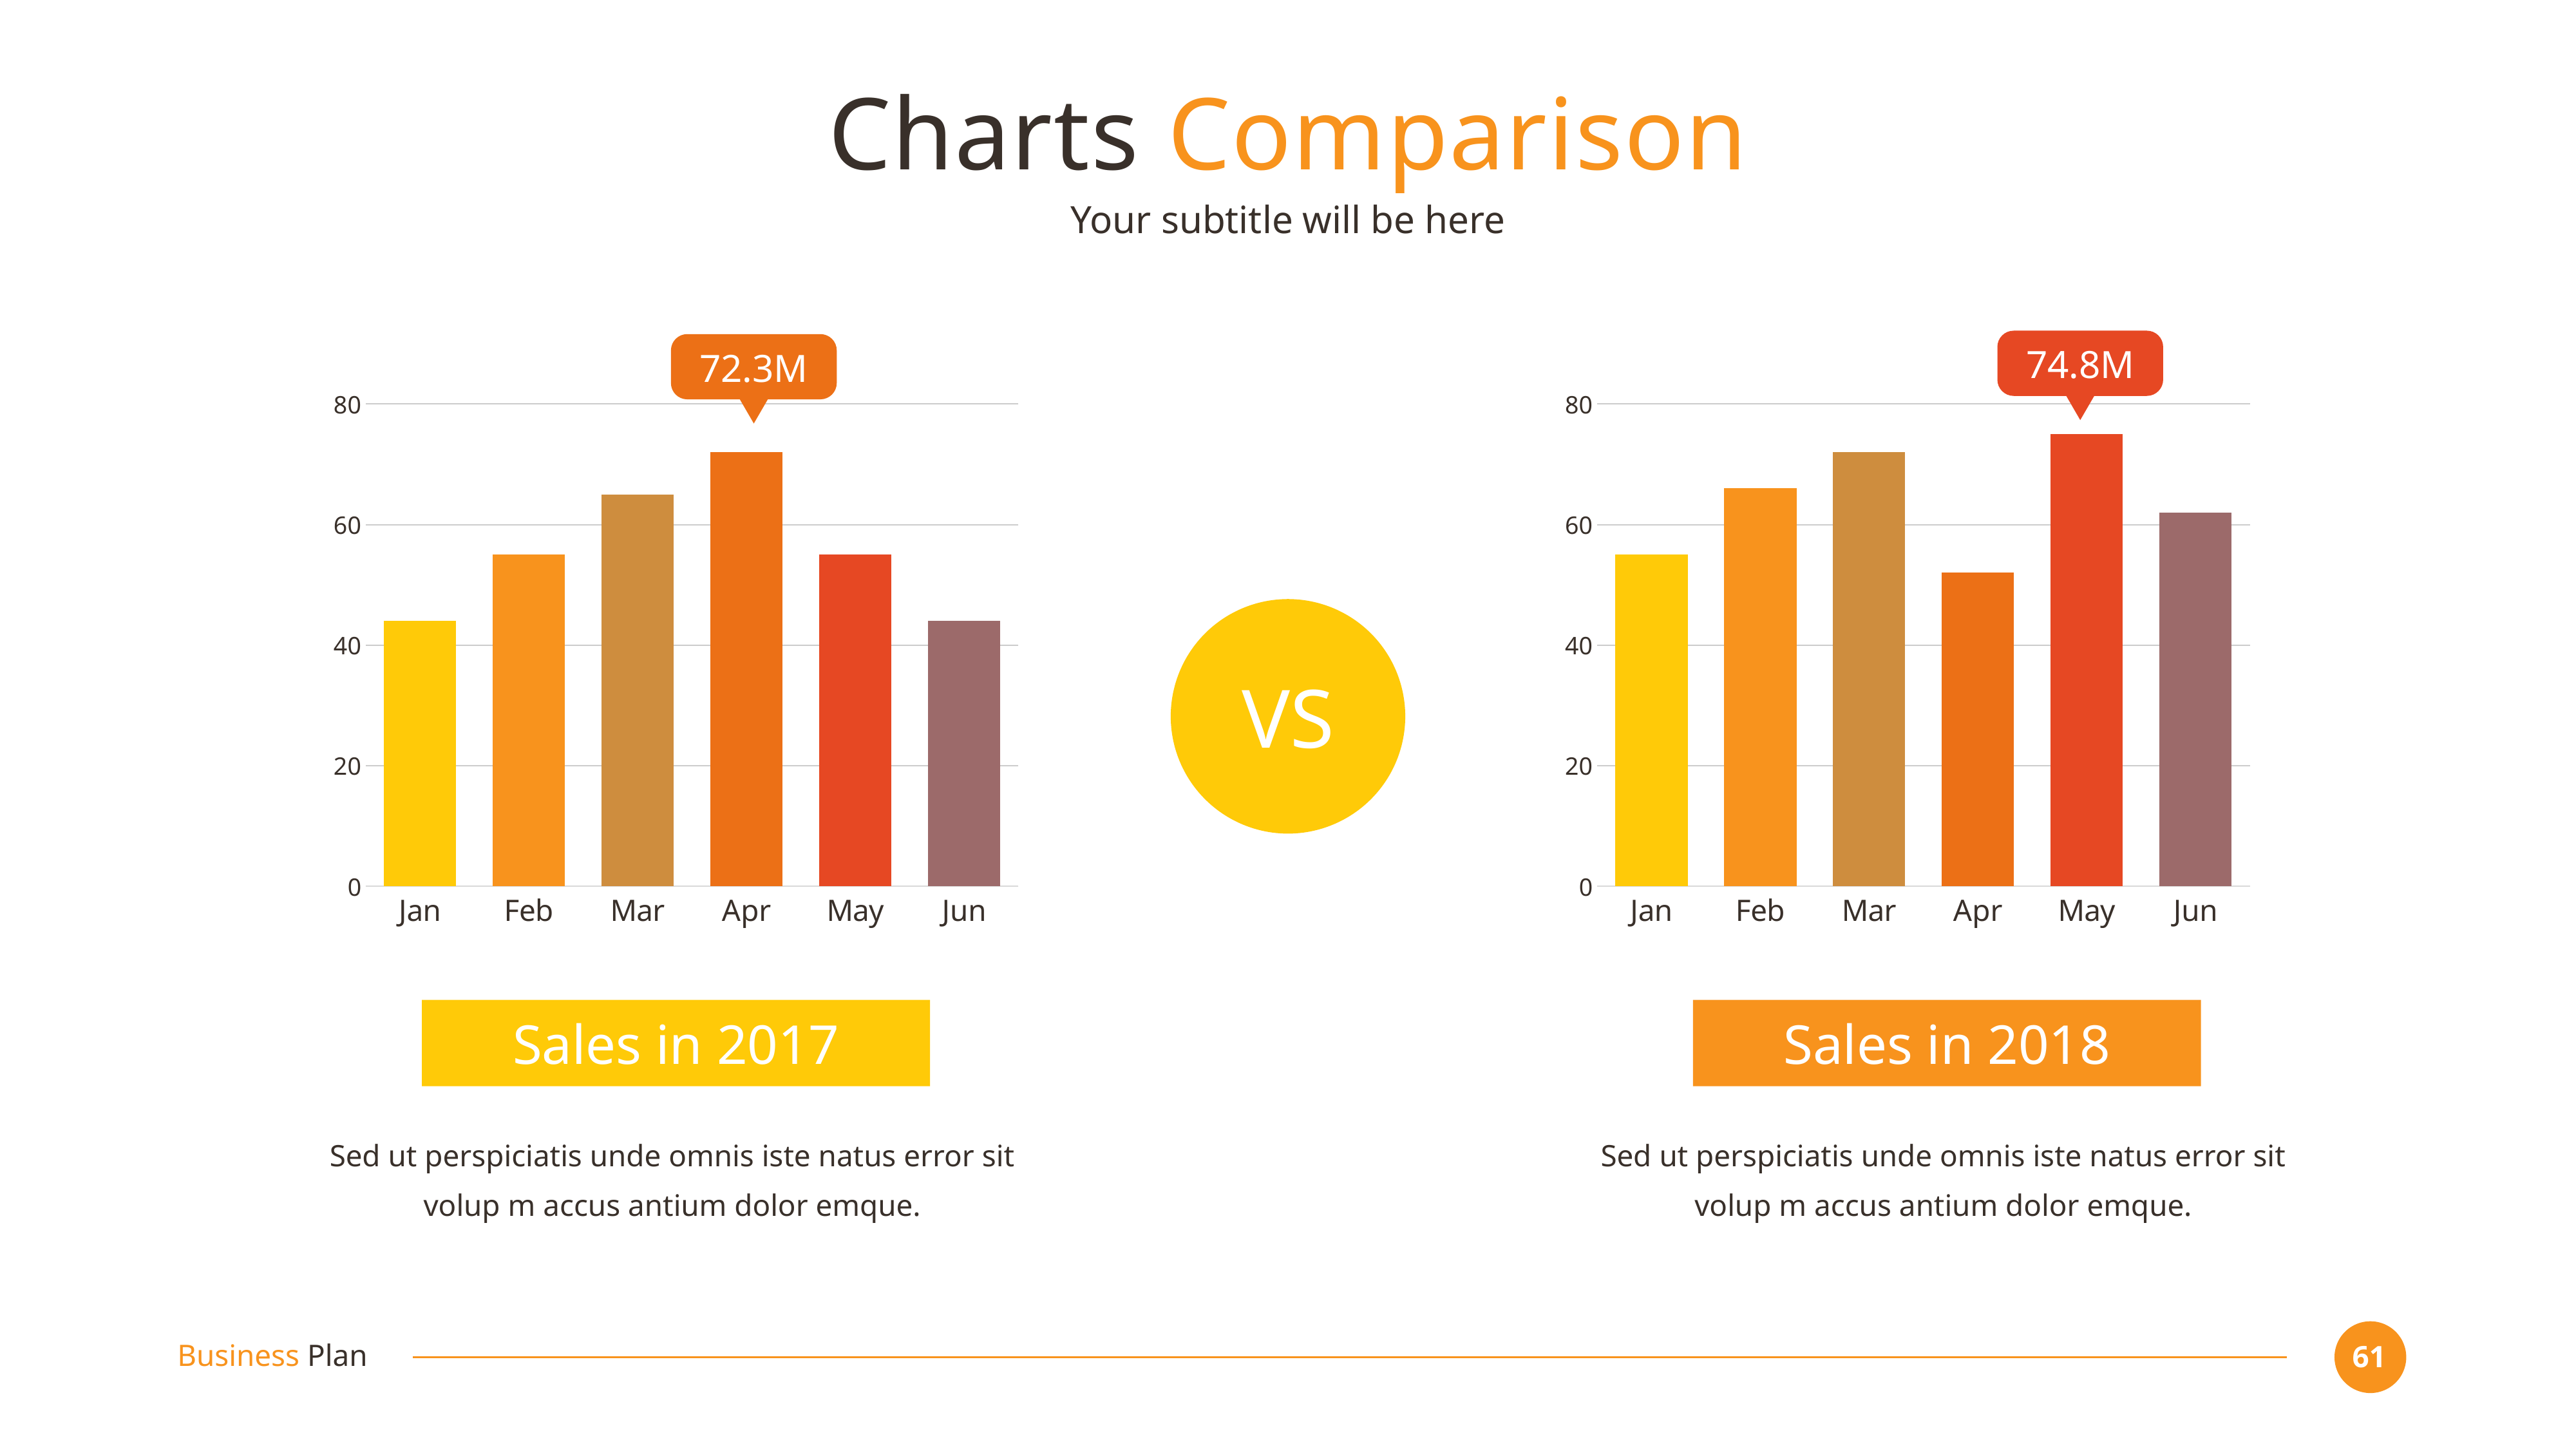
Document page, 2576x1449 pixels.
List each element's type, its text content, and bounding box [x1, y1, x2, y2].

title Charts Comparison [177, 70, 2399, 193]
text_box Sed ut perspiciatis unde omnis iste natus error sit volup m accus antium dolor emque. [305, 1122, 1040, 1222]
text_box [1170, 598, 1406, 835]
text_box [1692, 999, 2202, 1087]
text_box VS [1218, 667, 1358, 764]
text_box Sed ut perspiciatis unde omnis iste natus error sit volup m accus antium dolor emque. [1575, 1122, 2311, 1222]
text_box [421, 999, 931, 1087]
text_box Sales in 2018 [1764, 1010, 2130, 1075]
text_box [670, 333, 838, 376]
text_box 72.3M [684, 344, 824, 376]
chart [319, 376, 1033, 941]
chart [1550, 376, 2264, 941]
text_box Sales in 2017 [493, 1010, 859, 1075]
text_box [1996, 330, 2164, 376]
list Your subtitle will be here [177, 196, 2399, 243]
text_box 74.8M [2010, 341, 2150, 376]
